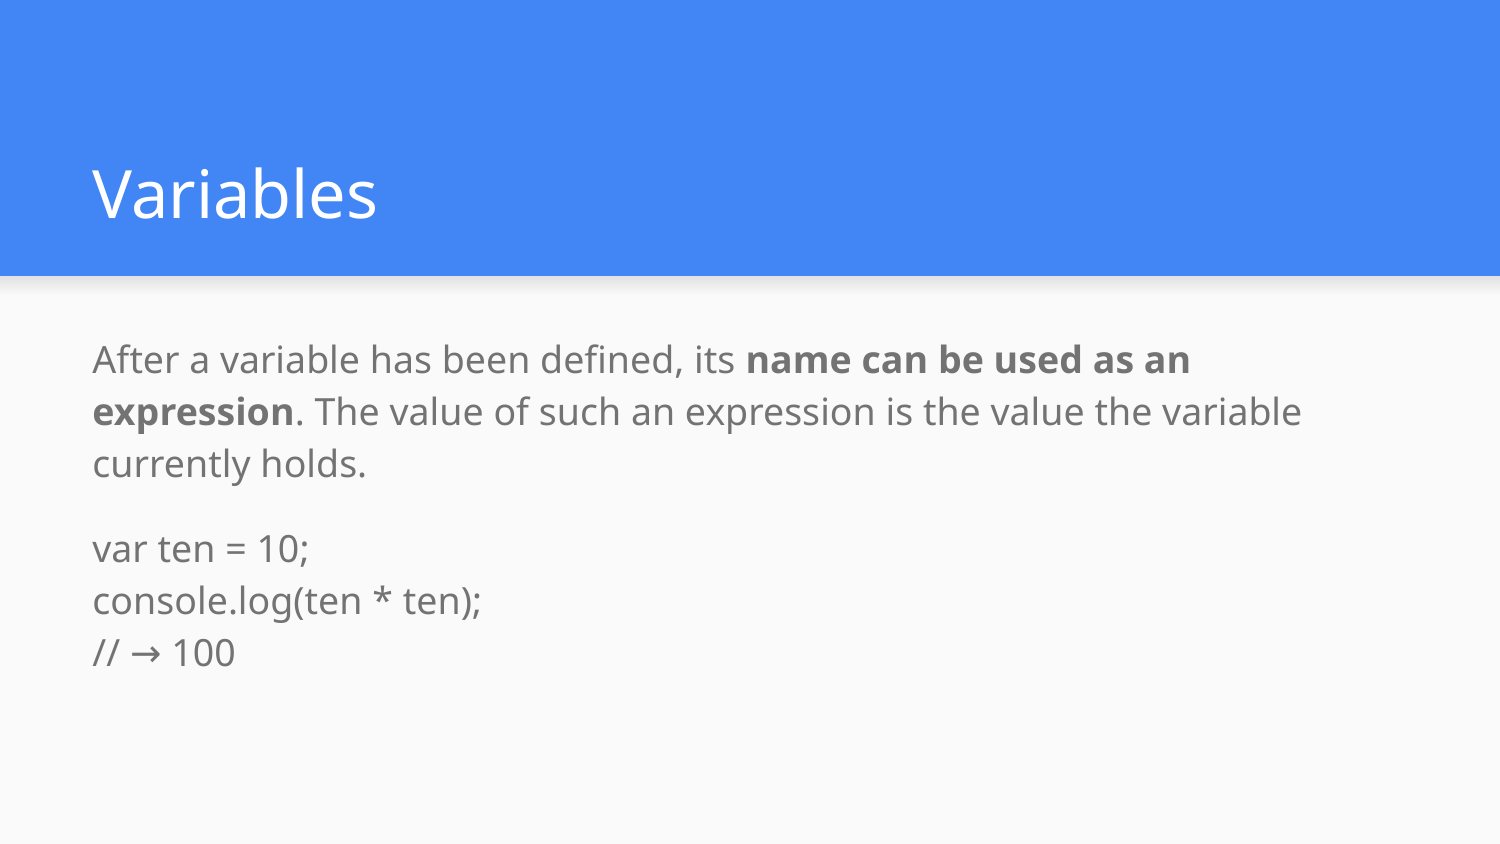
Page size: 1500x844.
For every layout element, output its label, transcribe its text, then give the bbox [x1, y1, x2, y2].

title Variables [77, 121, 1427, 248]
list After a variable has been defined, its name can be used as an expression. The value of such an expression is the value the variable currently holds. var ten = 10; console.log(ten * ten); // → 100 [77, 314, 1427, 760]
